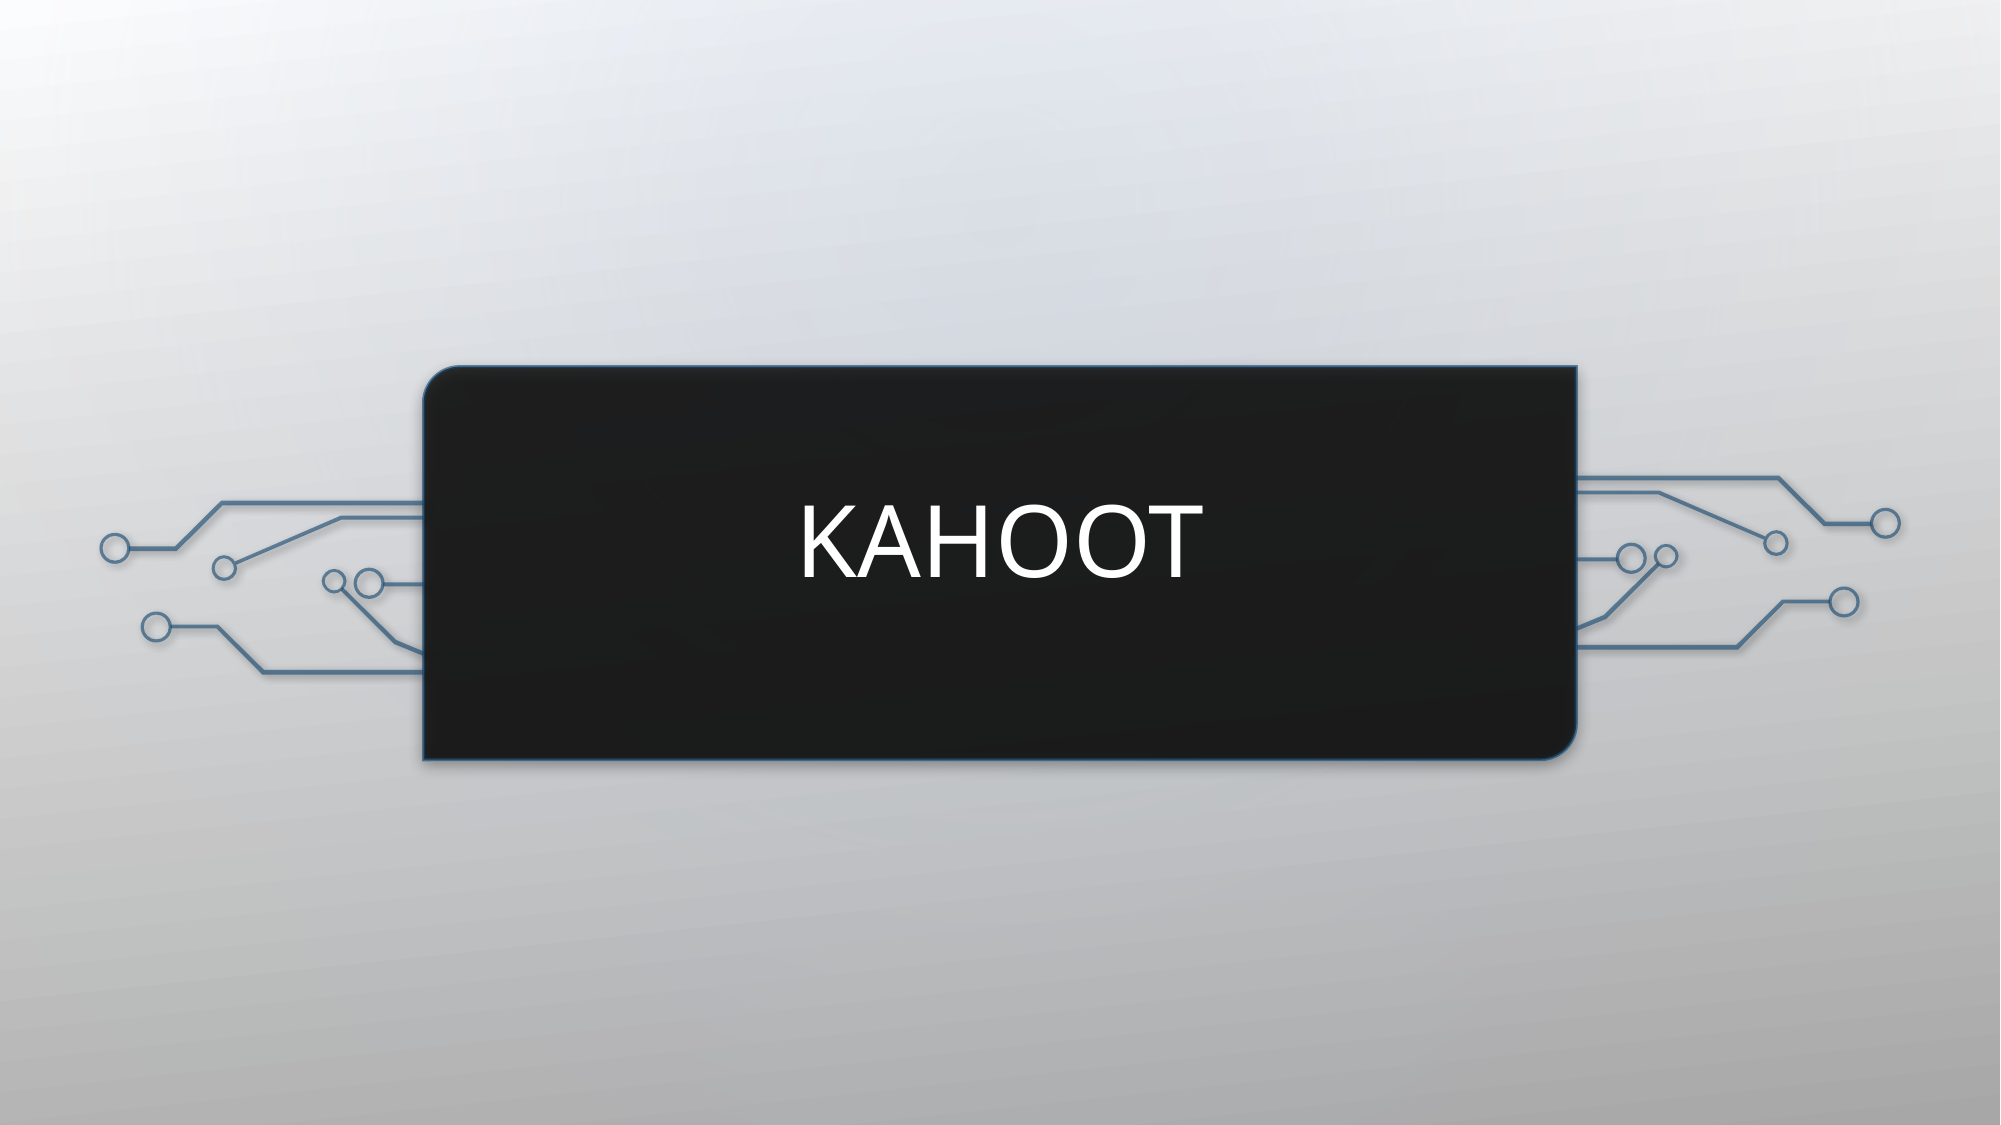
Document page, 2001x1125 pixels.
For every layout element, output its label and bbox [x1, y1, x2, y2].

text_box [0, 0, 2000, 1125]
text_box [99, 475, 1902, 675]
